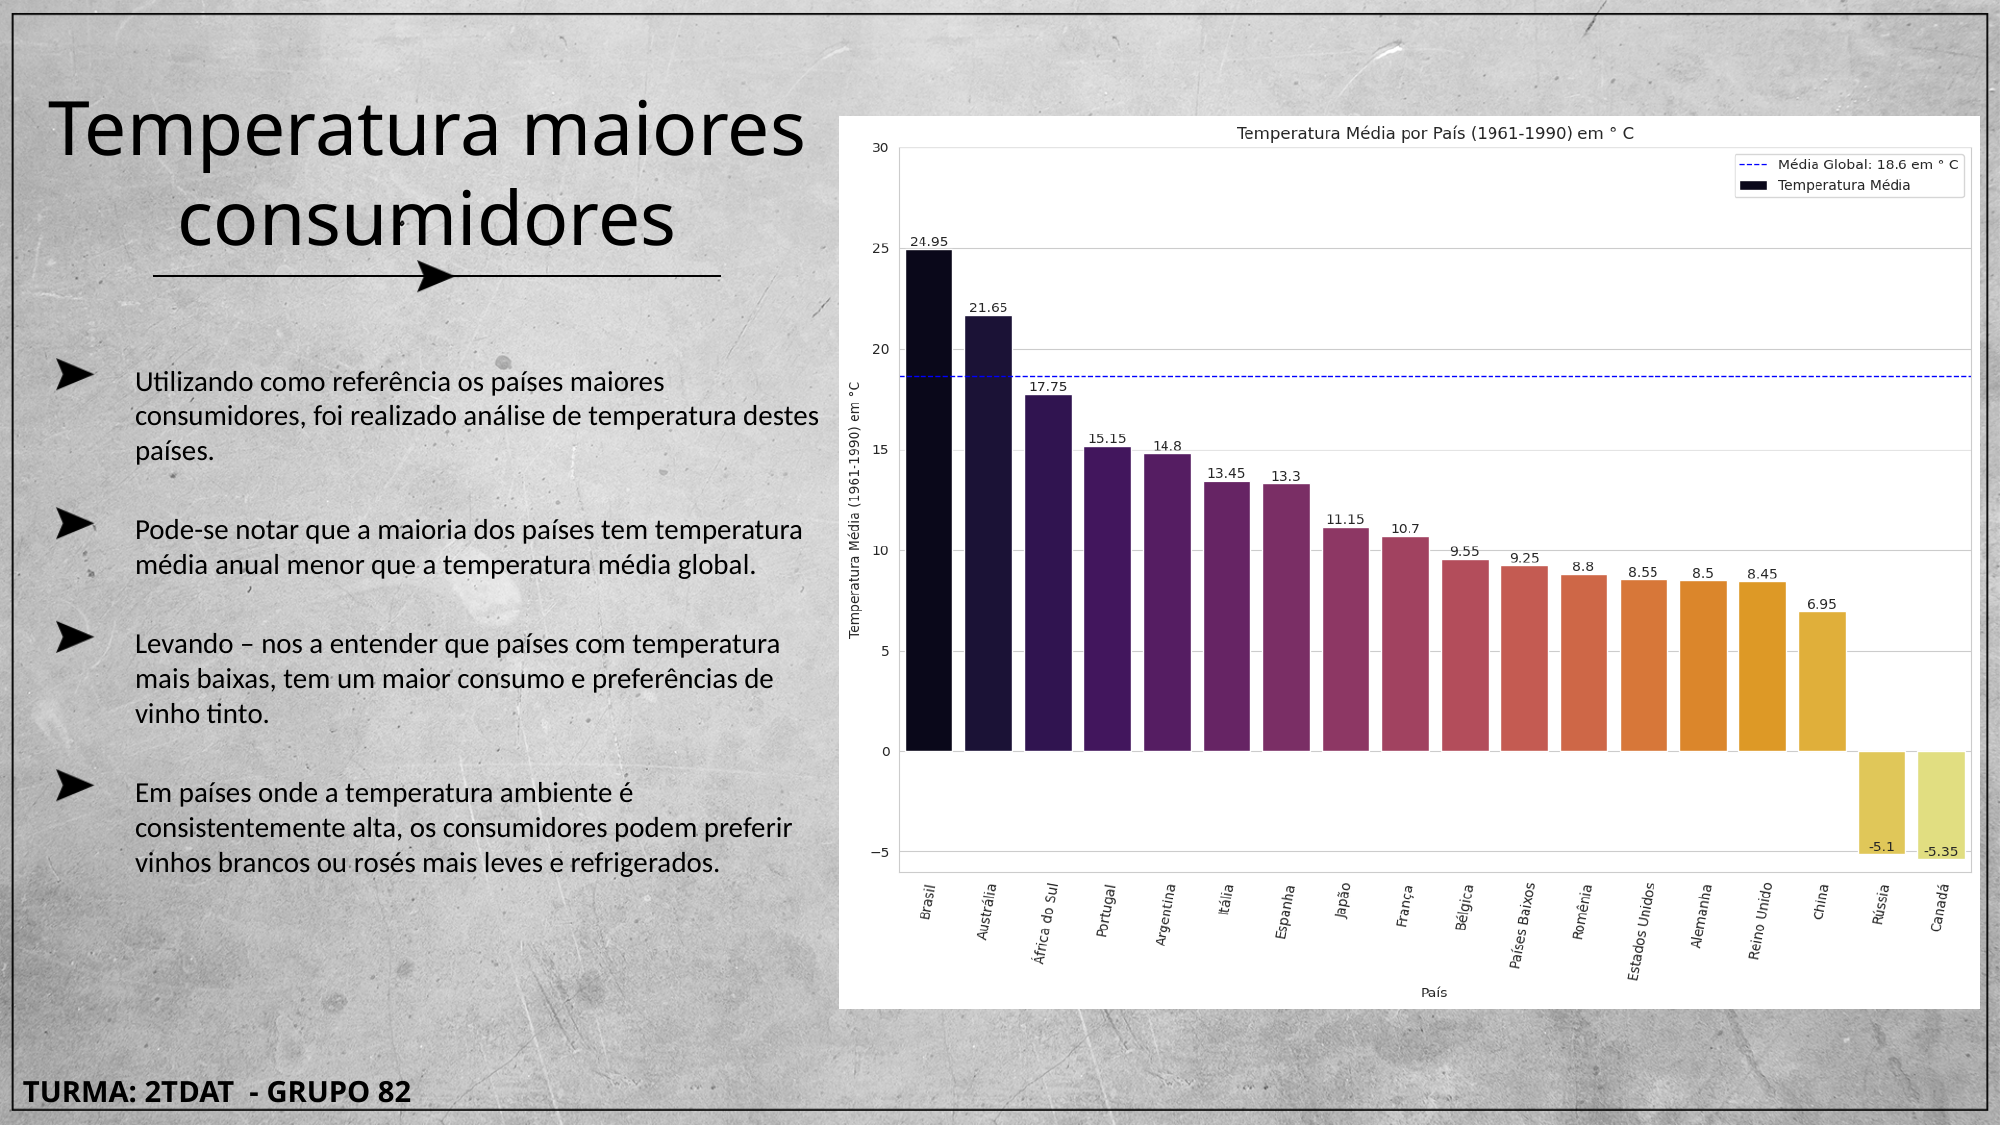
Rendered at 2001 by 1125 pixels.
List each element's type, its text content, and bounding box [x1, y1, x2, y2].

text_box Levando – nos a entender que países com temperatura mais baixas, tem um maior consumo e preferências de vinho tinto. [120, 617, 839, 737]
picture [0, 0, 2001, 1125]
text_box Utilizando como referência os países maiores consumidores, foi realizado análise de temperatura destes países. [120, 354, 839, 474]
text_box Temperatura maiores consumidores [1, 72, 854, 268]
text_box Em países onde a temperatura ambiente é consistentemente alta, os consumidores podem preferir vinhos brancos ou rosés mais leves e refrigerados. [120, 766, 839, 886]
text_box Turma: 2tdat - GRUPO 82 [8, 1065, 479, 1116]
text_box Pode-se notar que a maioria dos países tem temperatura média anual menor que a temperatura média global. [120, 503, 839, 588]
